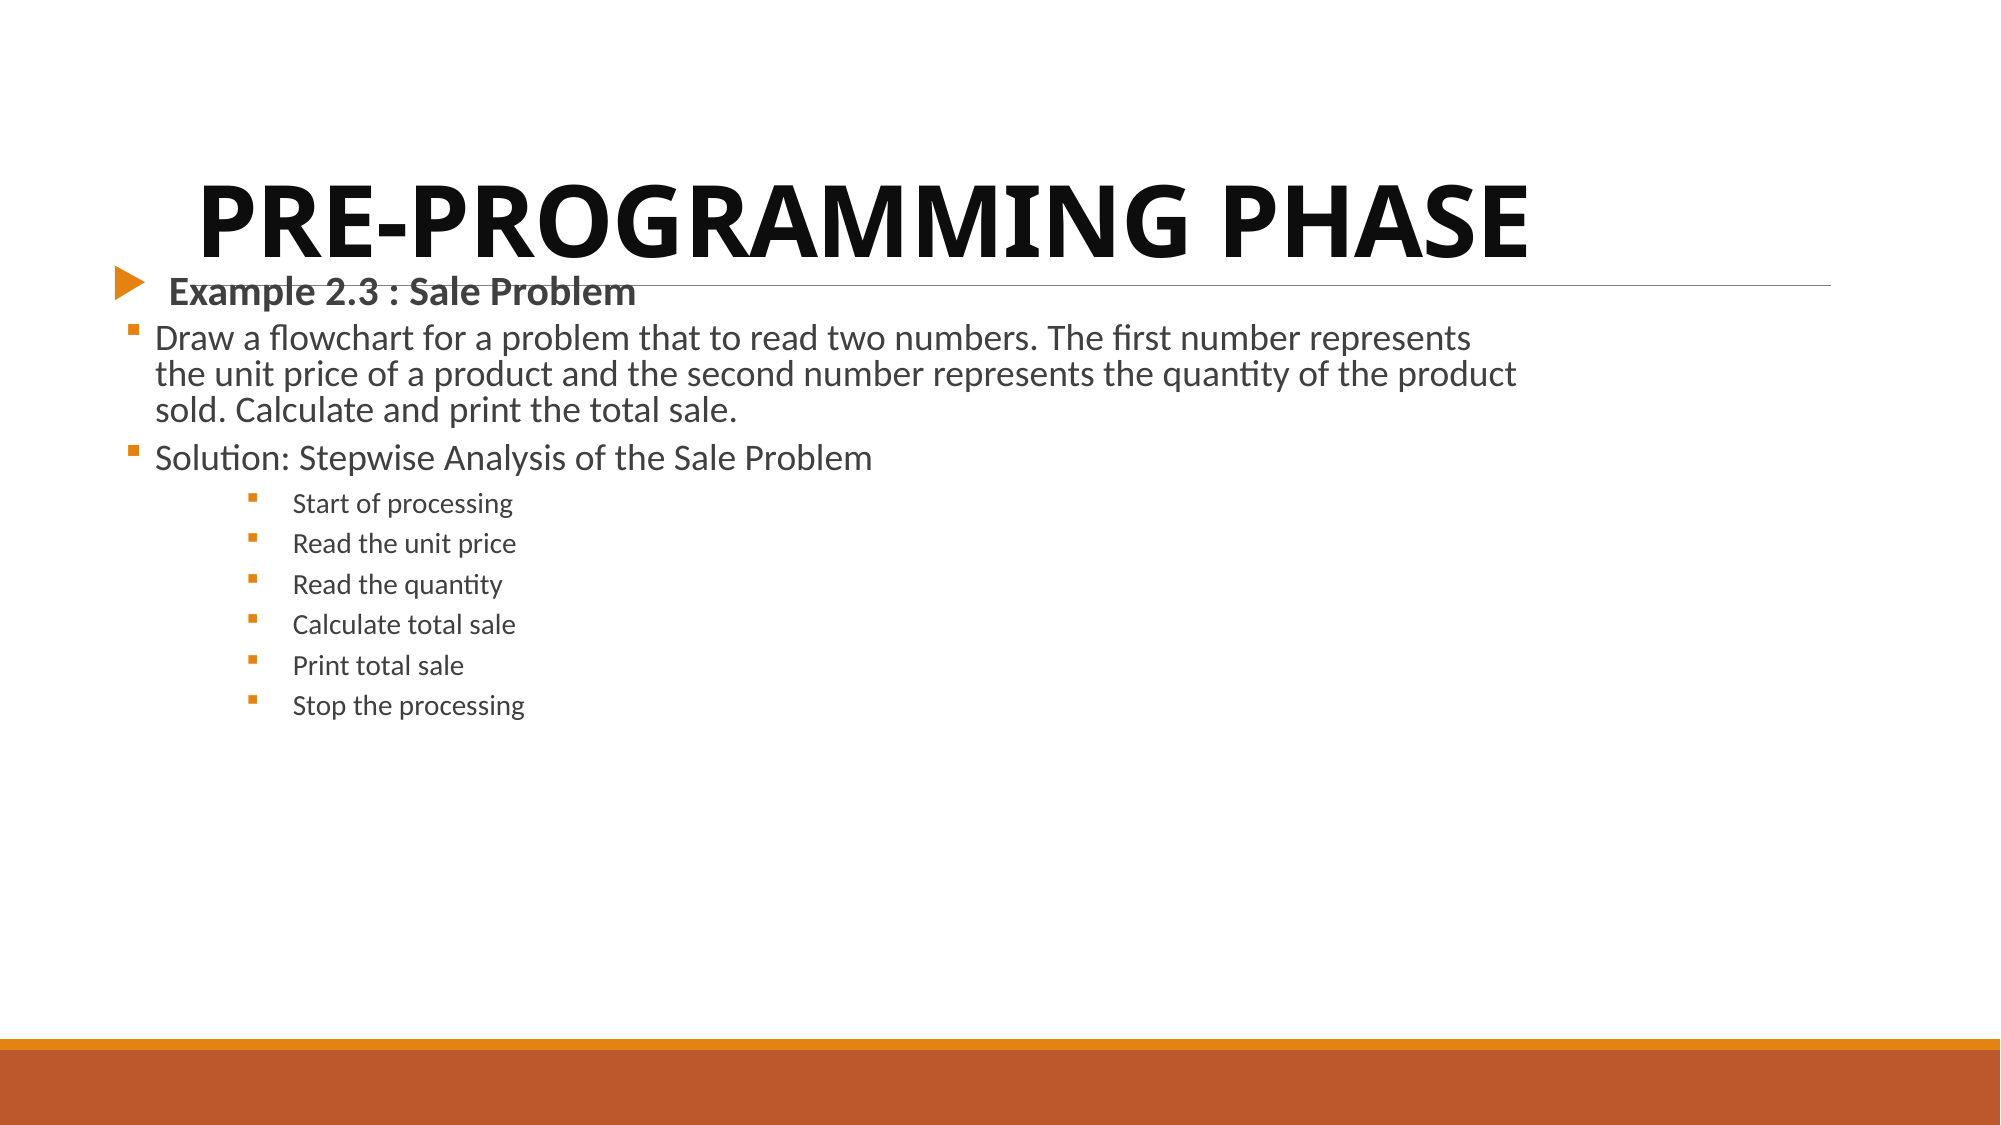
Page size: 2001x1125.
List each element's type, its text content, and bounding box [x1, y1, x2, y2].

title PRE-PROGRAMMING PHASE [180, 47, 1830, 285]
list Example 2.3 : Sale Problem Draw a flowchart for a problem that to read two numbers. The first number represents the unit price of a product and the second number represents the quantity of the product sold. Calculate and print the total sale. Solution: Stepwise Analysis of the Sale Problem Start of processing Read the unit price Read the quantity Calculate total sale Print total sale Stop the processing [111, 265, 1522, 903]
